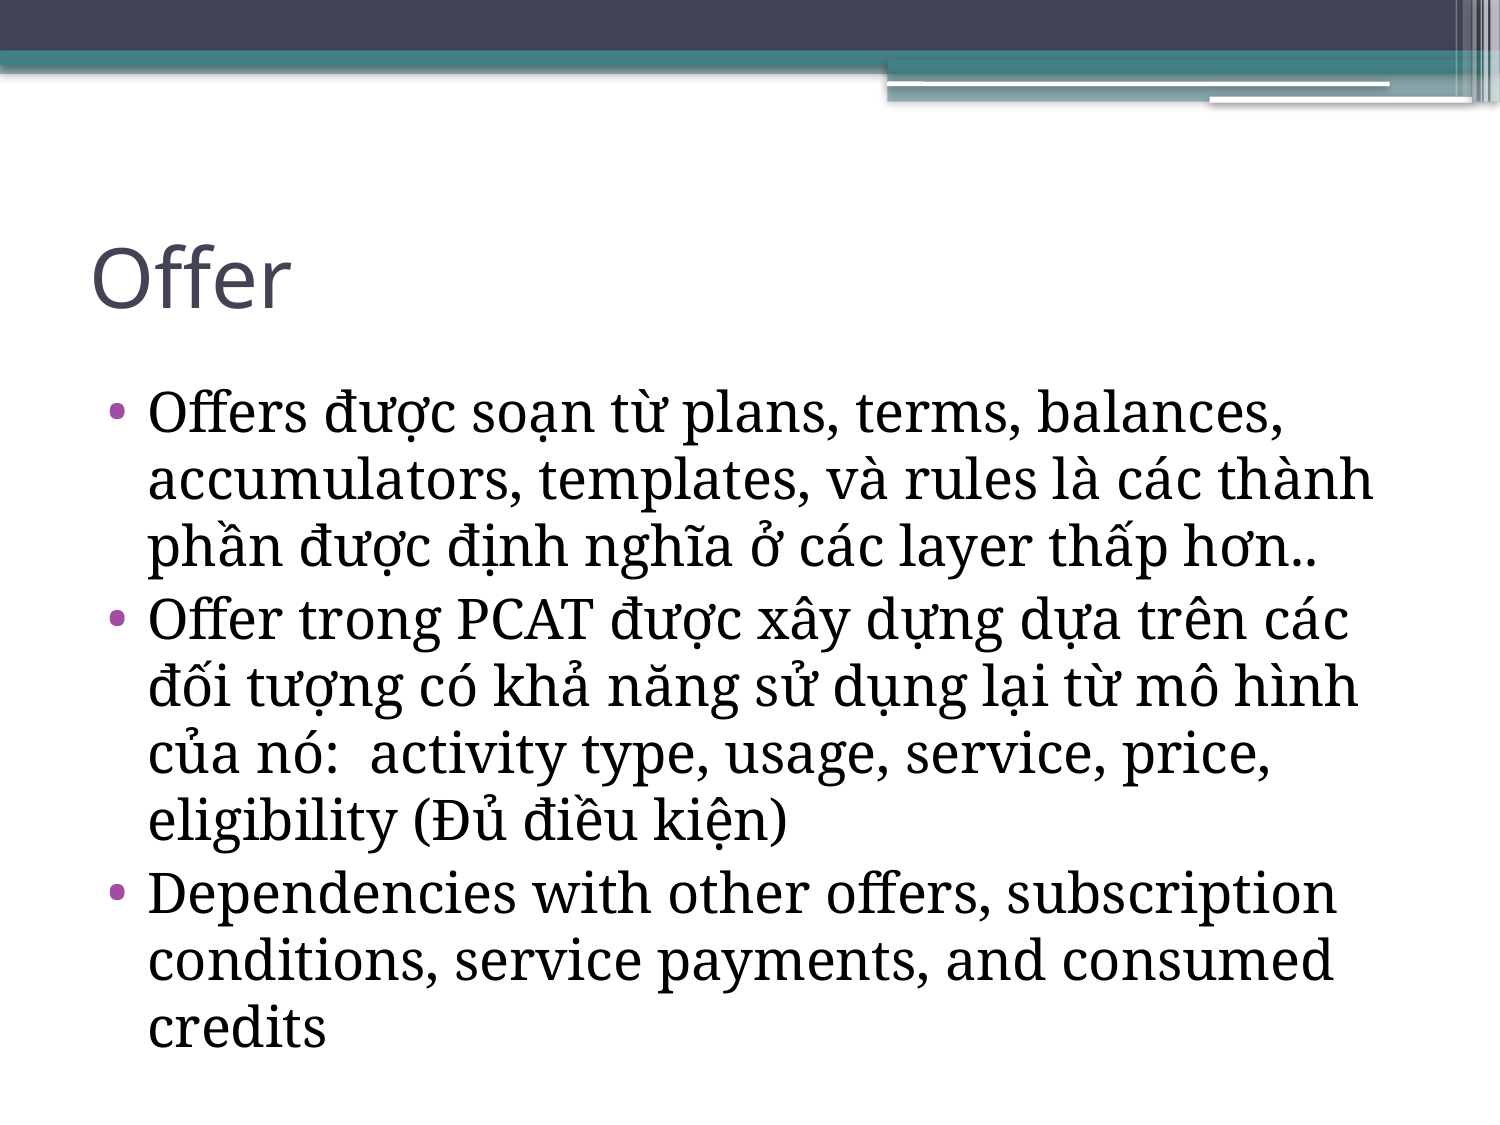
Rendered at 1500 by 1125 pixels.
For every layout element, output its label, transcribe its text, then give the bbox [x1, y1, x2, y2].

list Offers được soạn từ plans, terms, balances, accumulators, templates, và rules là các thành phần được định nghĩa ở các layer thấp hơn.. Offer trong PCAT được xây dựng dựa trên các đối tượng có khả năng sử dụng lại từ mô hình của nó: activity type, usage, service, price, eligibility (Đủ điều kiện) Dependencies with other offers, subscription conditions, service payments, and consumed credits [75, 368, 1425, 1079]
title Offer [75, 187, 1425, 363]
